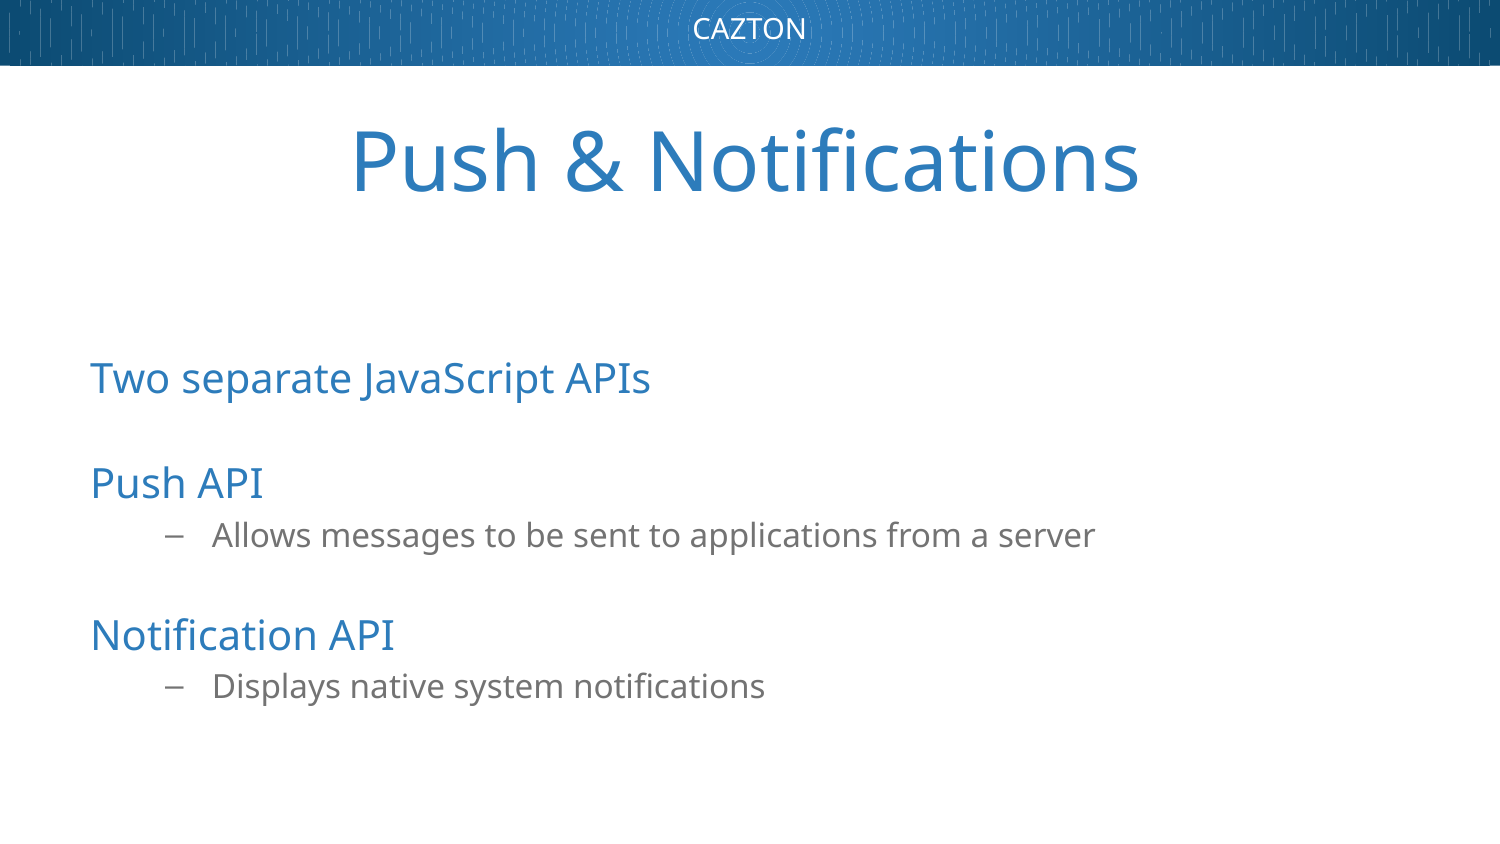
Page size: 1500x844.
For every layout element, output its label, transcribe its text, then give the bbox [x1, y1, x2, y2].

title Push & Notifications [70, 87, 1421, 229]
text_box Two separate JavaScript APIs Push API Allows messages to be sent to applications from a server Notification API Displays native system notifications [74, 240, 1425, 818]
